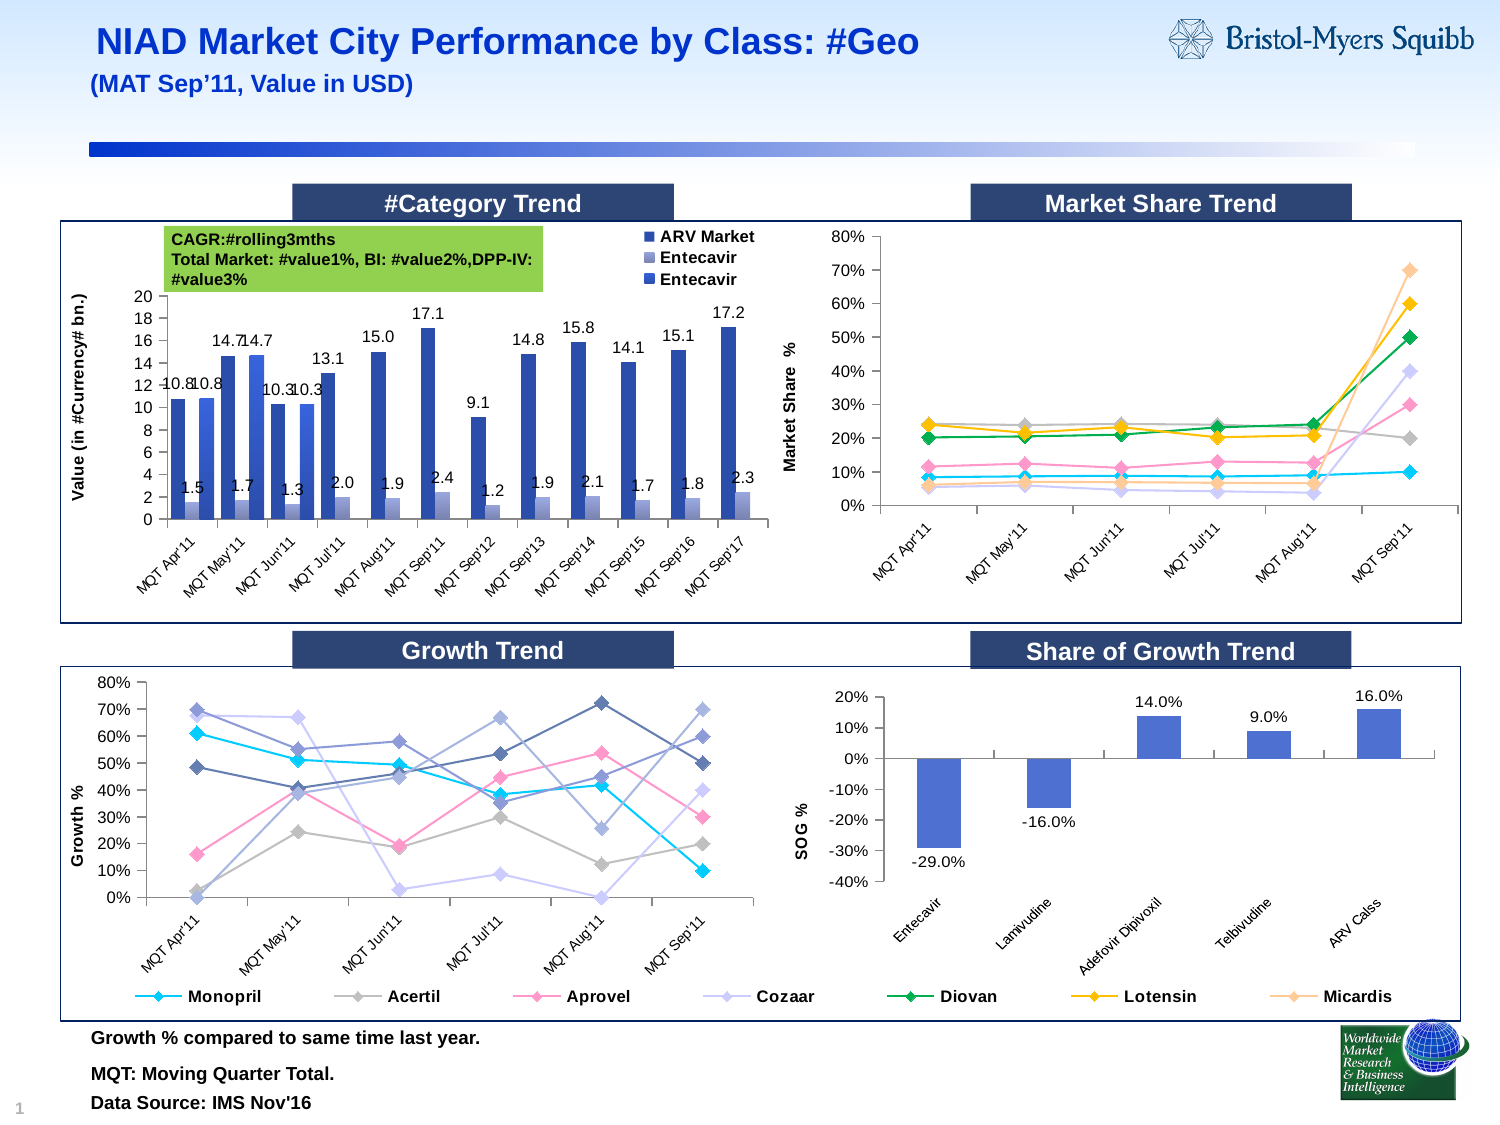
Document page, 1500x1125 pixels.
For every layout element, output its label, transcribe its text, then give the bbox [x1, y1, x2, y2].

text_box MQT: Moving Quarter Total. [83, 1059, 361, 1092]
text_box Market Share Trend [970, 183, 1352, 220]
text_box [795, 220, 1462, 224]
text_box Data Source: IMS Nov'16 [83, 1082, 1234, 1121]
text_box #Category Trend [292, 183, 674, 219]
chart [53, 220, 1461, 1027]
picture [1368, 9, 1485, 65]
text_box (MAT Sep’11, Value in USD) [76, 59, 1475, 138]
text_box Growth % compared to same time last year. [83, 1035, 545, 1056]
title NIAD Market City Performance by Class: #Geo [81, 9, 1368, 59]
